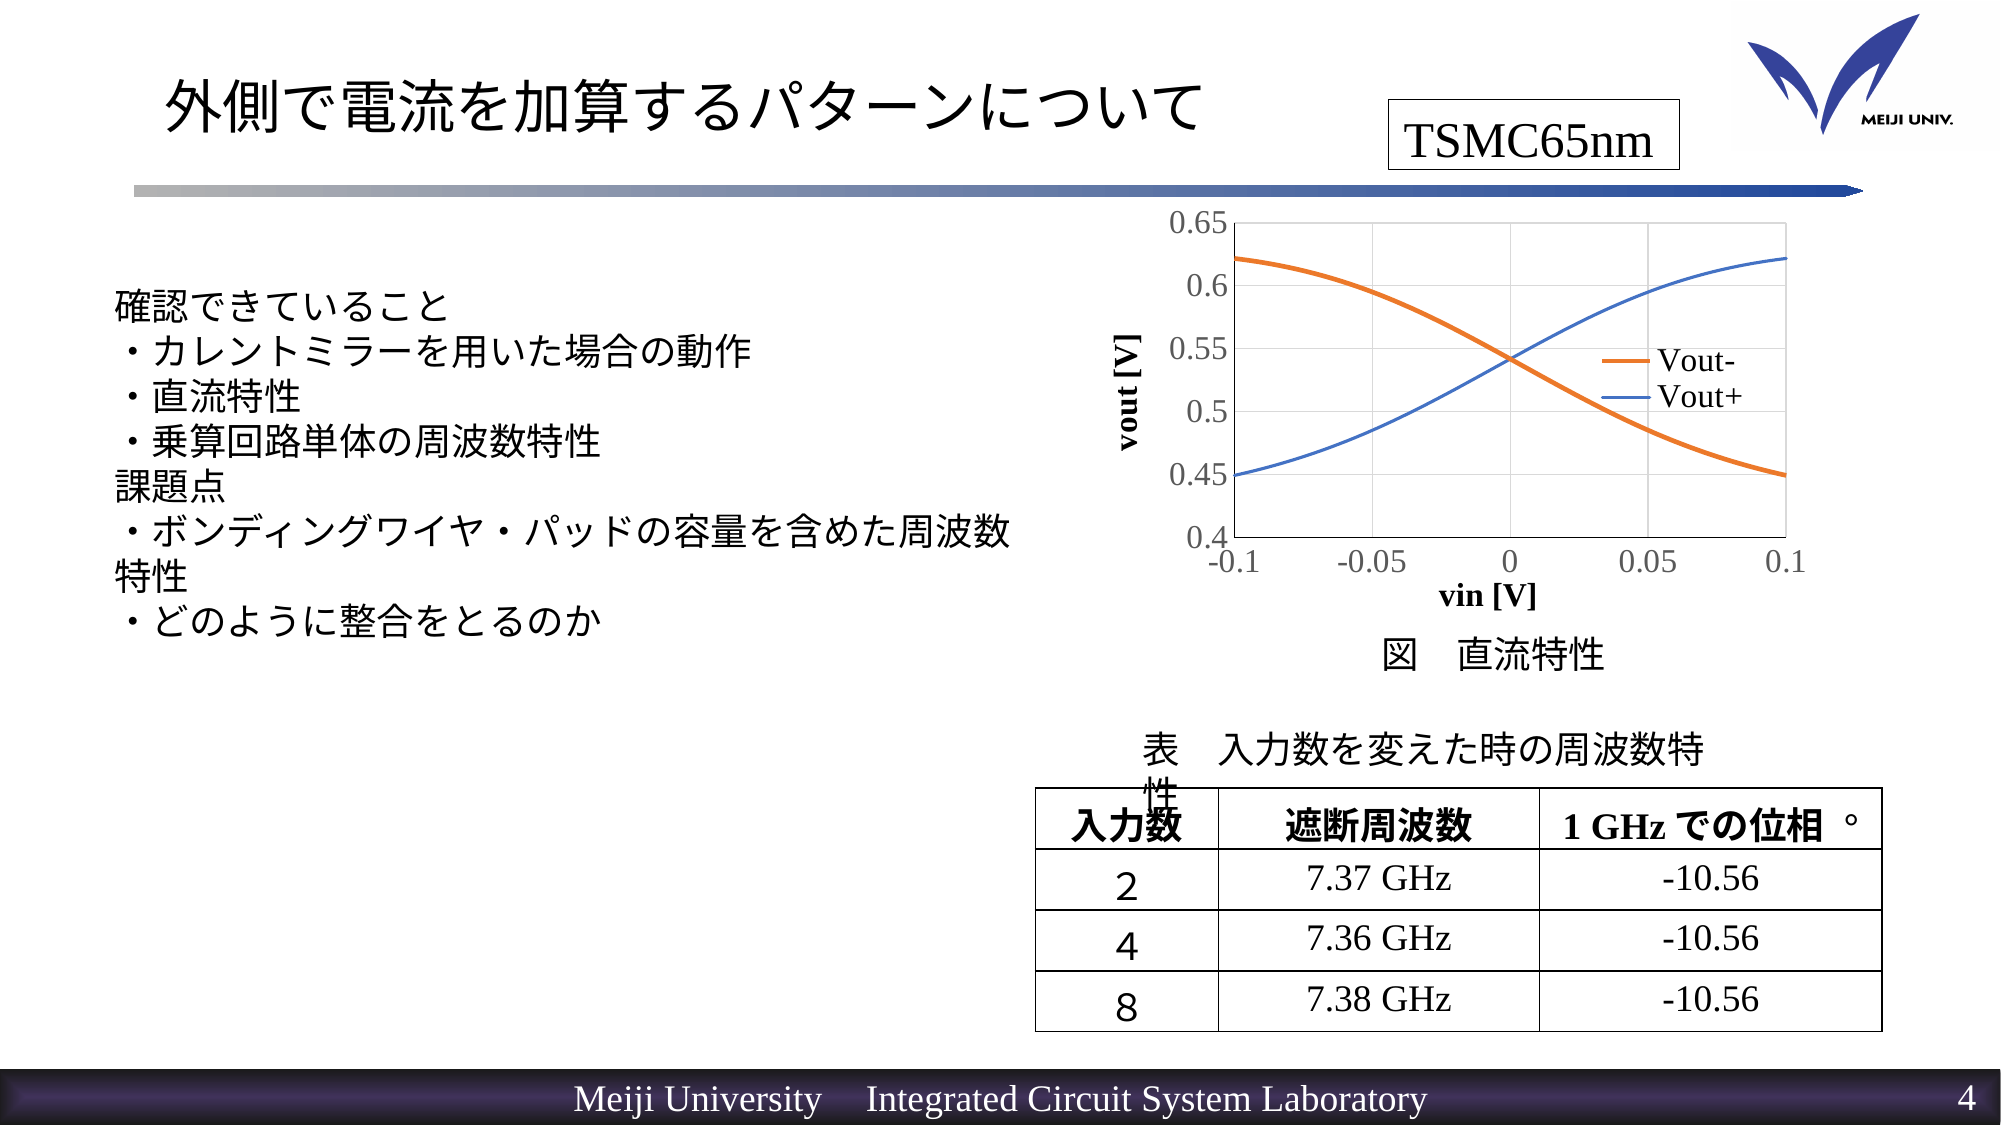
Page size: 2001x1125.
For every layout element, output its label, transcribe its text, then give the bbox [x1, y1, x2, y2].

table_cell 7.36 GHz [1219, 911, 1539, 970]
table_header 遮断周波数 [1219, 823, 1539, 848]
text_box TSMC65nm [1388, 99, 1680, 170]
table_cell 7.37 GHz [1219, 850, 1539, 909]
table_cell ２ [1036, 850, 1218, 909]
table_cell 7.38 GHz [1219, 972, 1539, 1031]
table_cell -10.56 [1540, 911, 1881, 970]
text_box 表 入力数を変えた時の周波数特性 [1127, 718, 1751, 823]
table_cell ４ [1036, 911, 1218, 970]
table_cell ８ [1036, 972, 1218, 1031]
text_box 確認できていること ・カレントミラーを用いた場合の動作 ・直流特性 ・乗算回路単体の周波数特性 課題点 ・ボンディングワイヤ・パッドの容量を含めた周波数特性 ・どのように整合をとるのか [99, 275, 1040, 651]
table_header 1 GHzでの位相 ° [1540, 789, 1881, 848]
text_box 図 直流特性 [1366, 633, 1680, 684]
table_cell -10.56 [1540, 850, 1881, 909]
chart [1096, 200, 1822, 625]
picture [1731, 1, 2000, 151]
table_header 入力数 [1036, 789, 1218, 848]
table_cell -10.56 [1540, 972, 1881, 1031]
title 外側で電流を加算するパターンについて [149, 42, 1845, 169]
